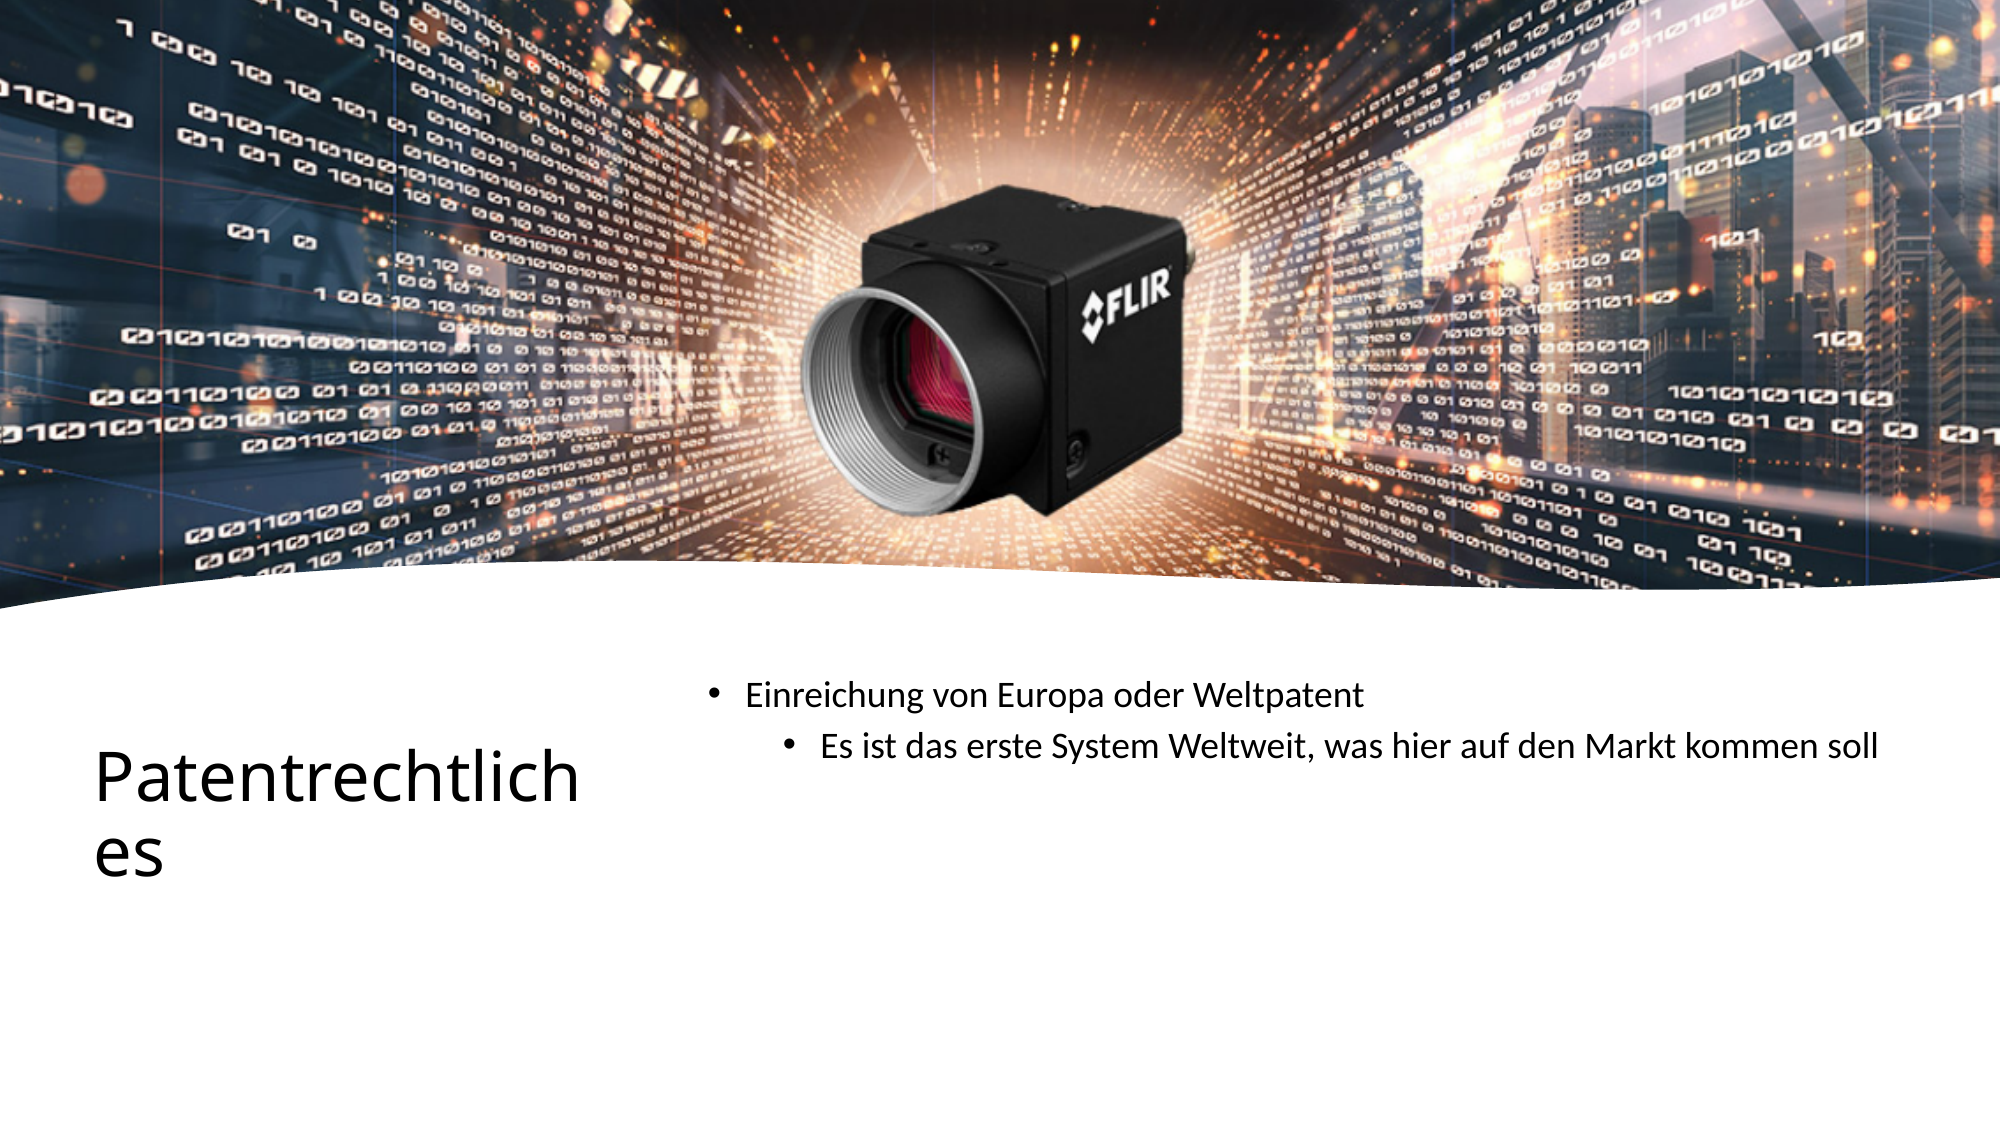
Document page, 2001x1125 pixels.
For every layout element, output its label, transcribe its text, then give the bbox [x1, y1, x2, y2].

list Einreichung von Europa oder Weltpatent Es ist das erste System Weltweit, was hier auf den Markt kommen soll [692, 615, 1921, 1018]
picture [0, 0, 2000, 609]
title Patentrechtliches [78, 615, 619, 1018]
